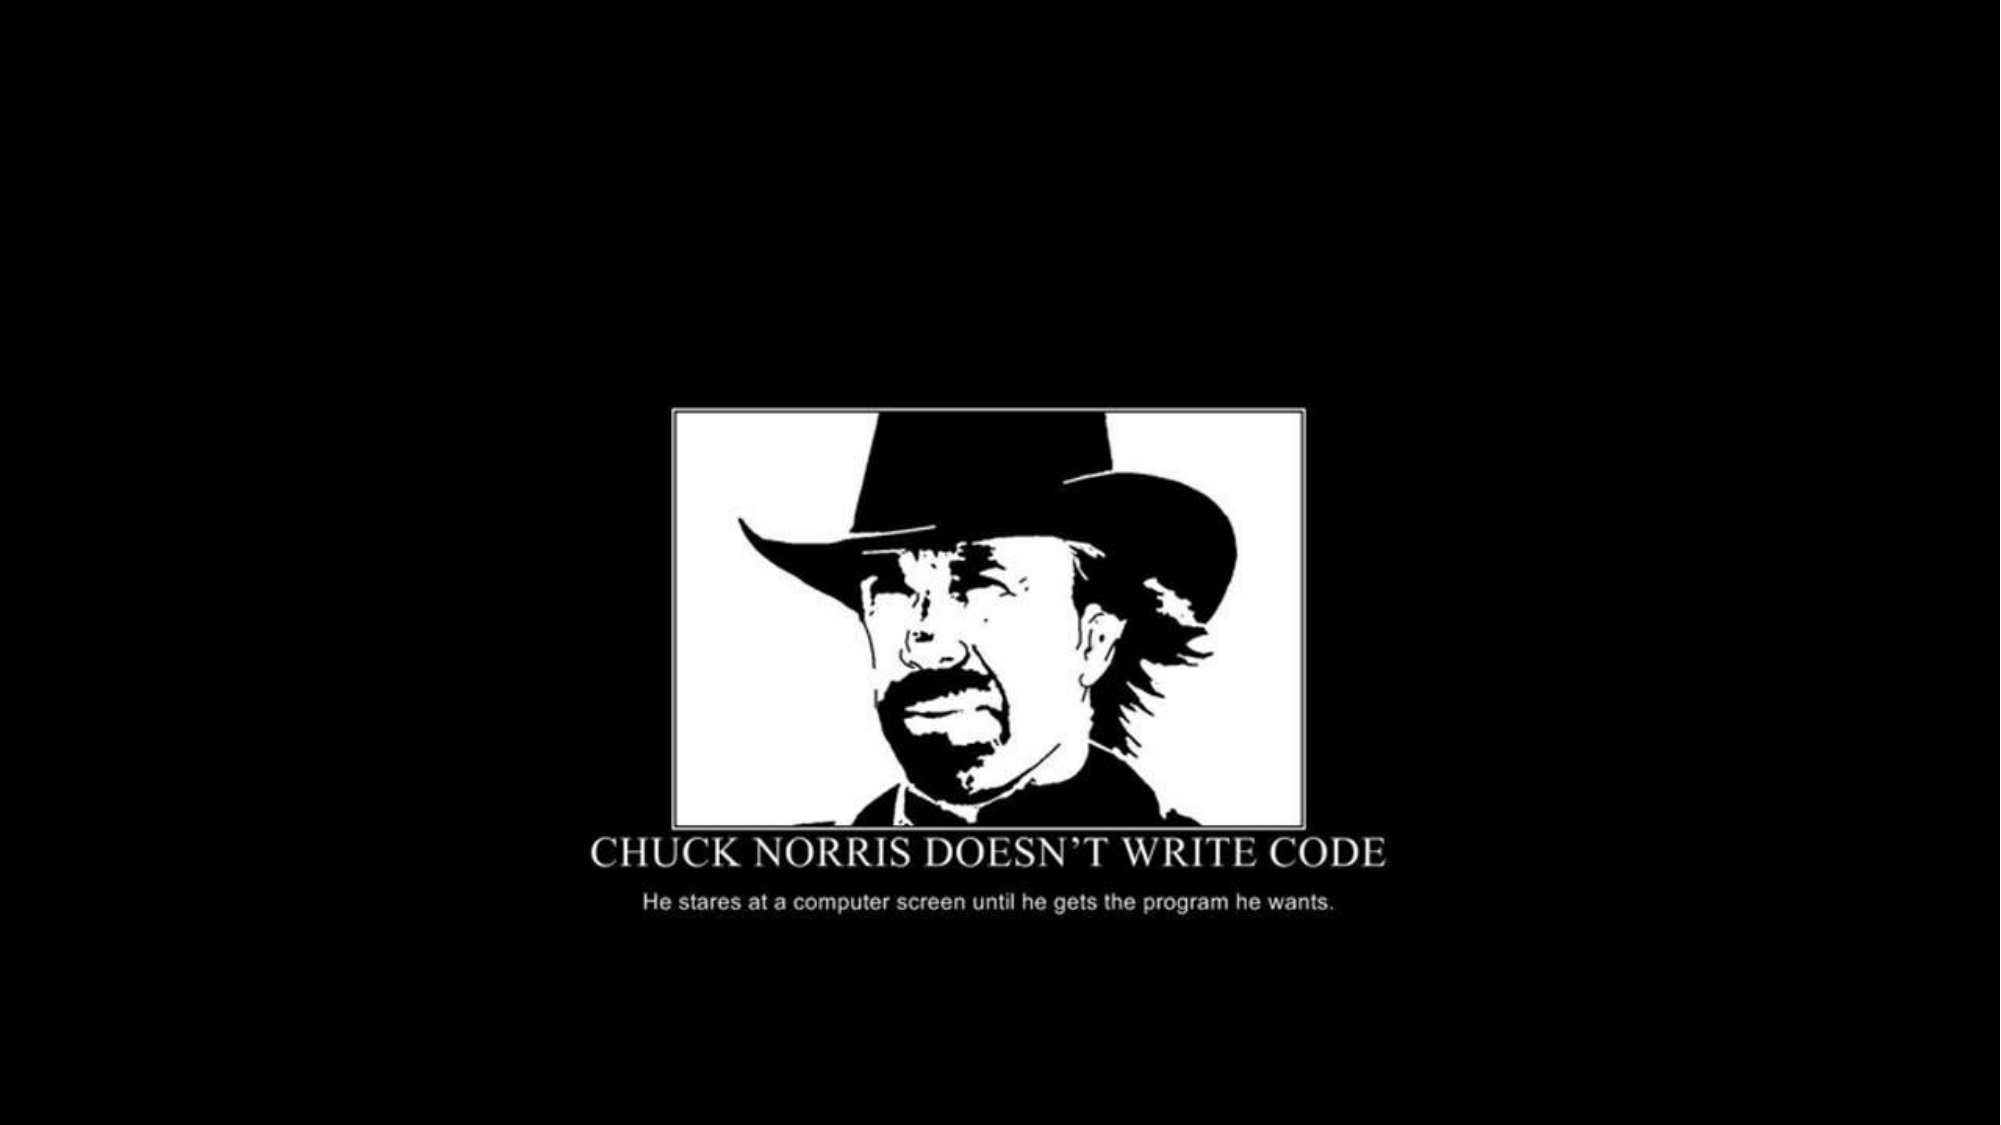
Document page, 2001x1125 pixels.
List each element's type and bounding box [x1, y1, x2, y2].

list [573, 371, 1405, 946]
